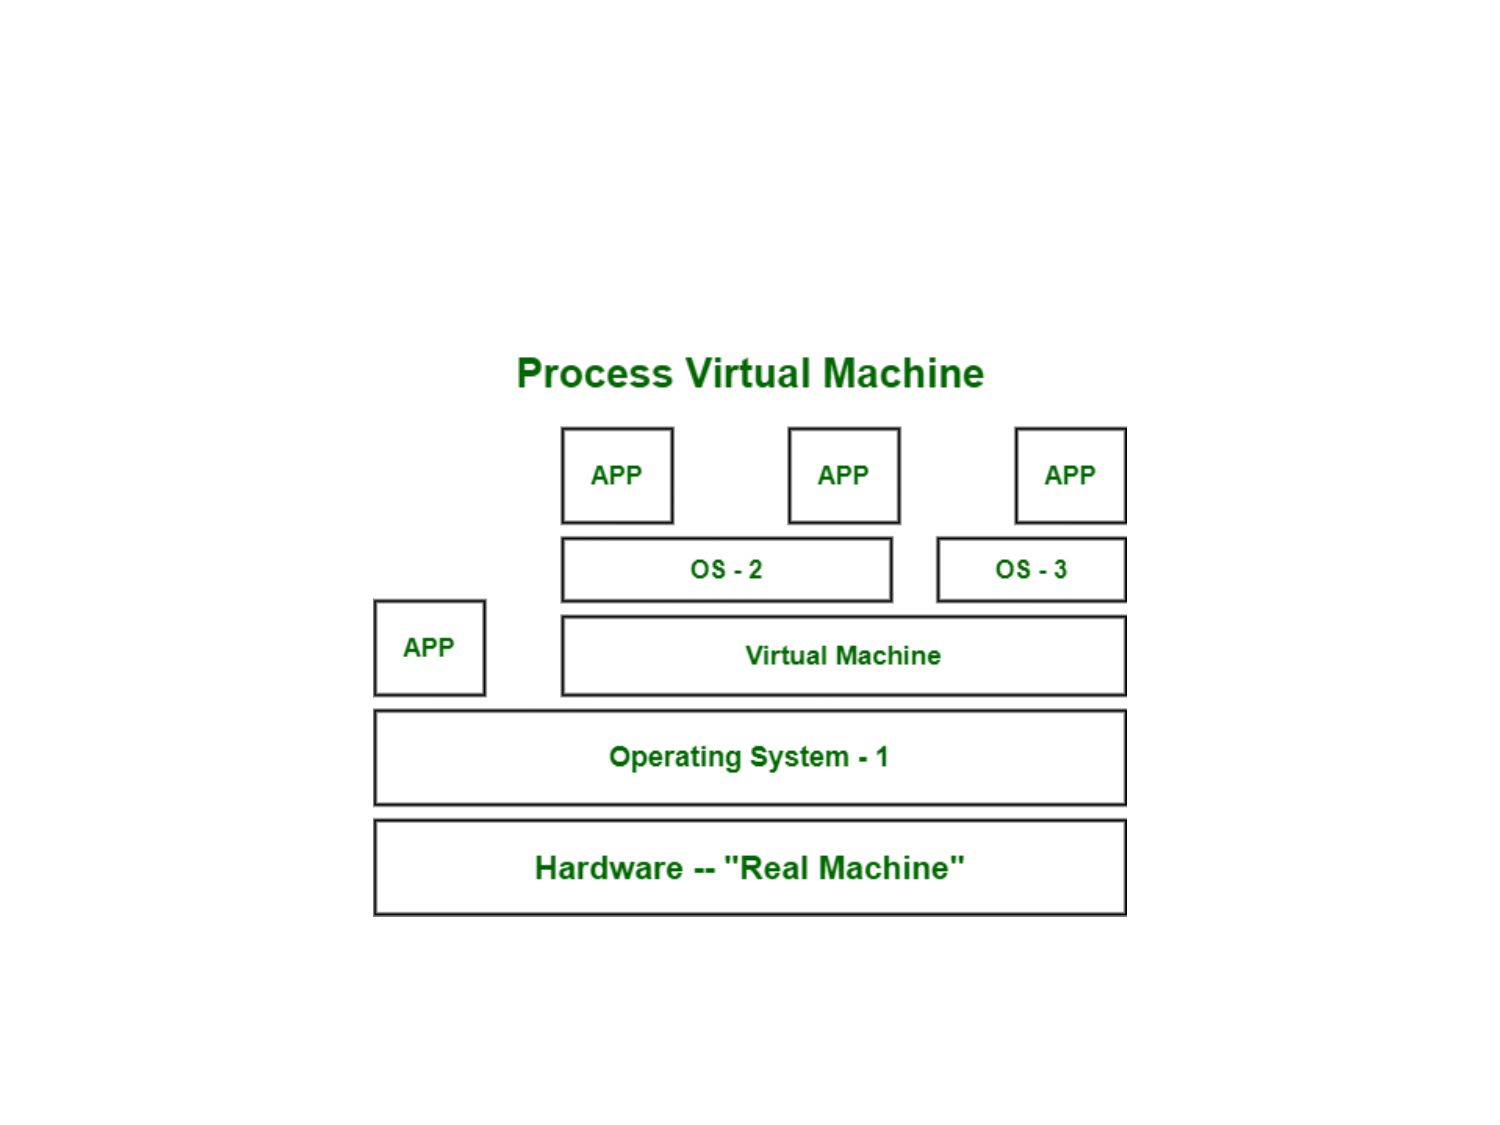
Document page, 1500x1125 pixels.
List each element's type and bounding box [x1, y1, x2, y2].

list [373, 350, 1127, 917]
